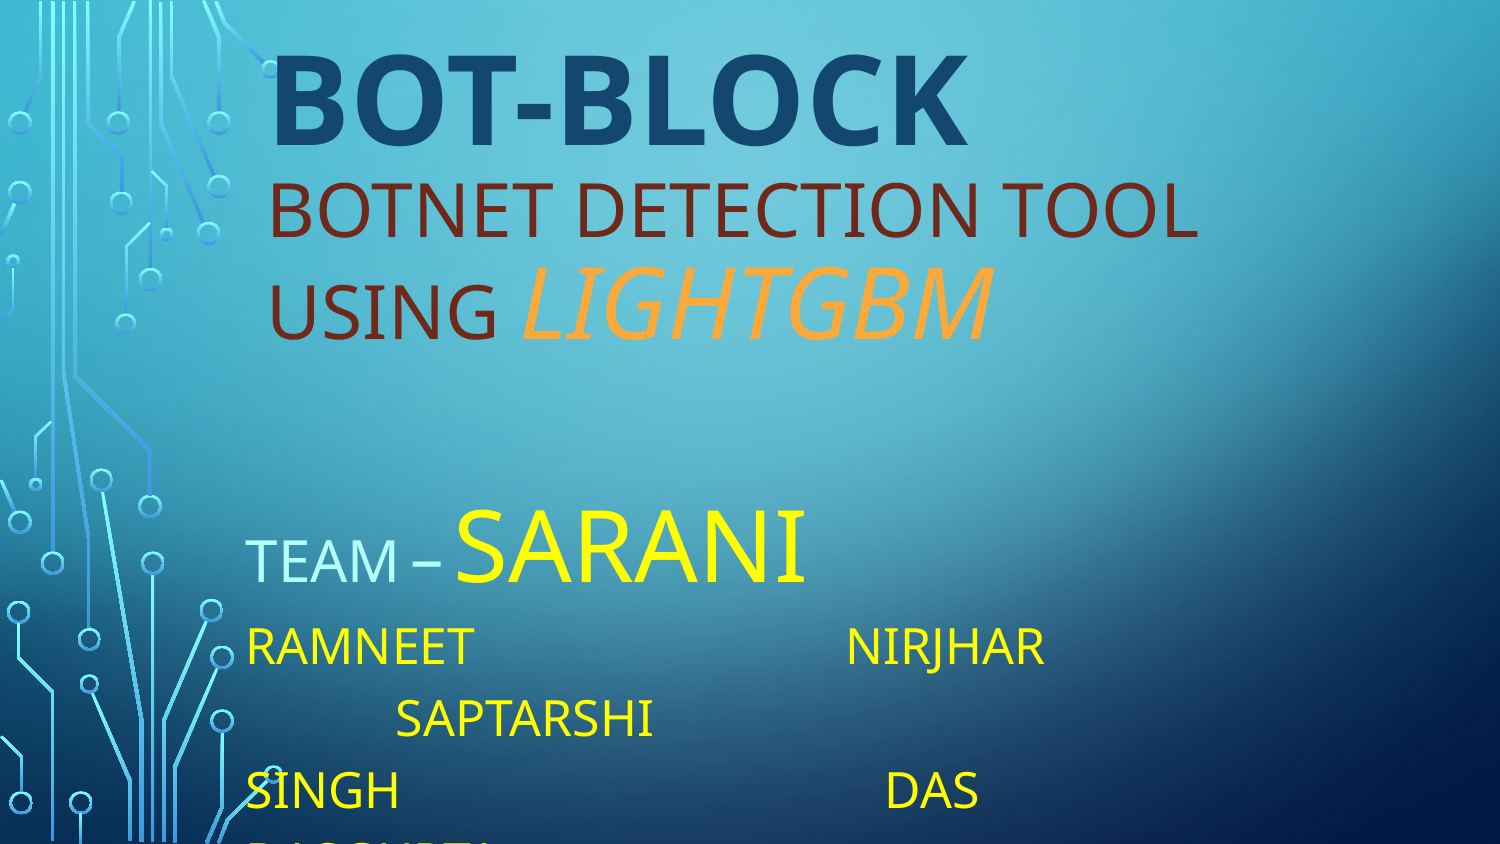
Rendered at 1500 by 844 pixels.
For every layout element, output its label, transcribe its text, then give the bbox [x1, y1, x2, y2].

subtitle TEAM – SaRaNi RAMNEET NIRJHAR SAPTARSHI SINGH DAS DASGUPTA [230, 443, 1417, 772]
title Bot-Block Botnet Detection Tool using LightGBM [251, 0, 1334, 377]
